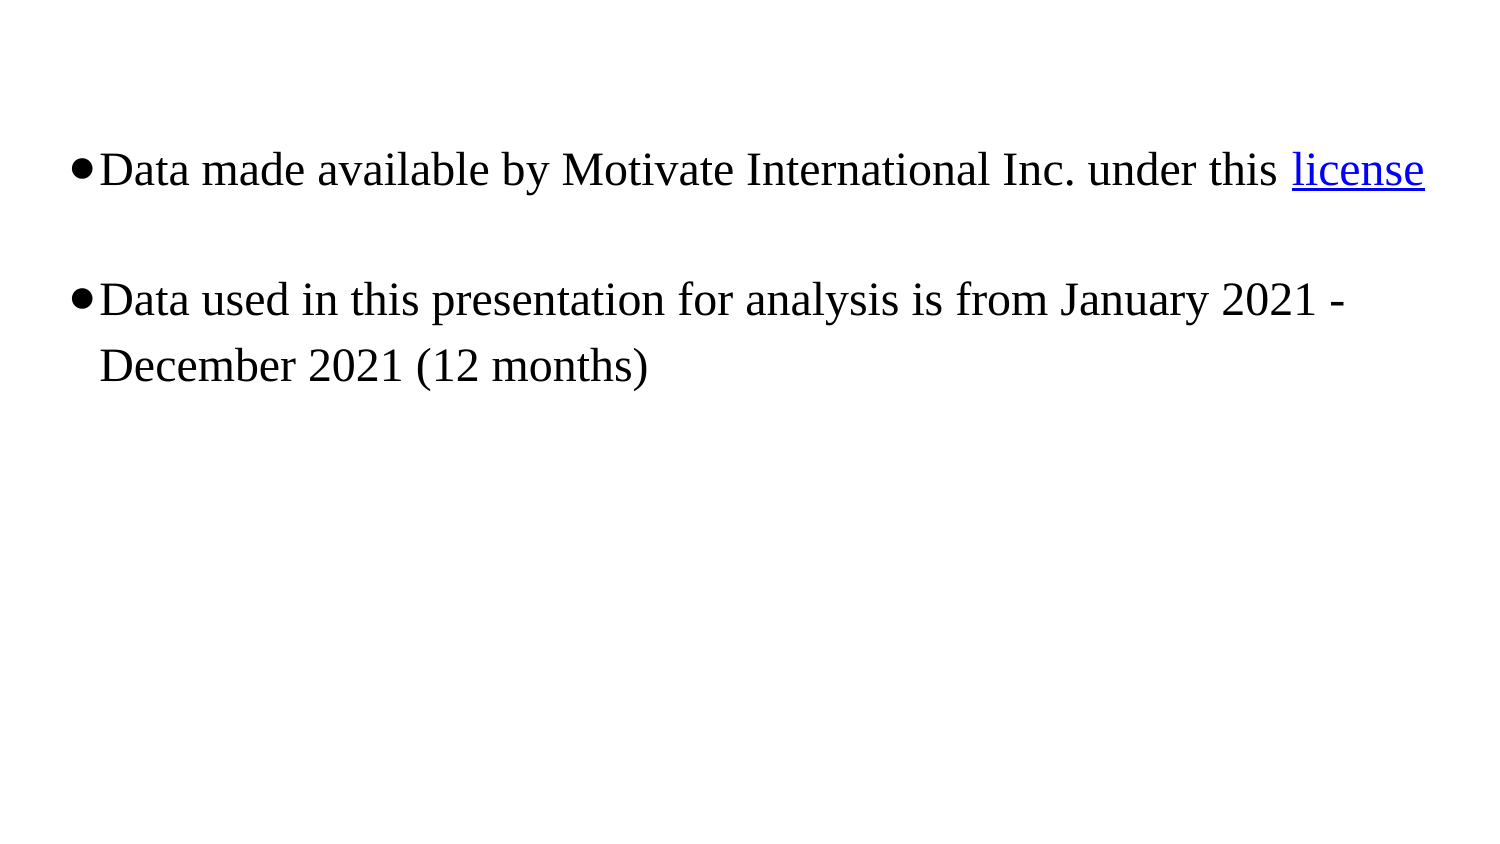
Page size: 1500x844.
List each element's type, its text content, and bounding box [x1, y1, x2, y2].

list Data made available by Motivate International Inc. under this license Data used in this presentation for analysis is from January 2021 - December 2021 (12 months) [39, 113, 1438, 675]
